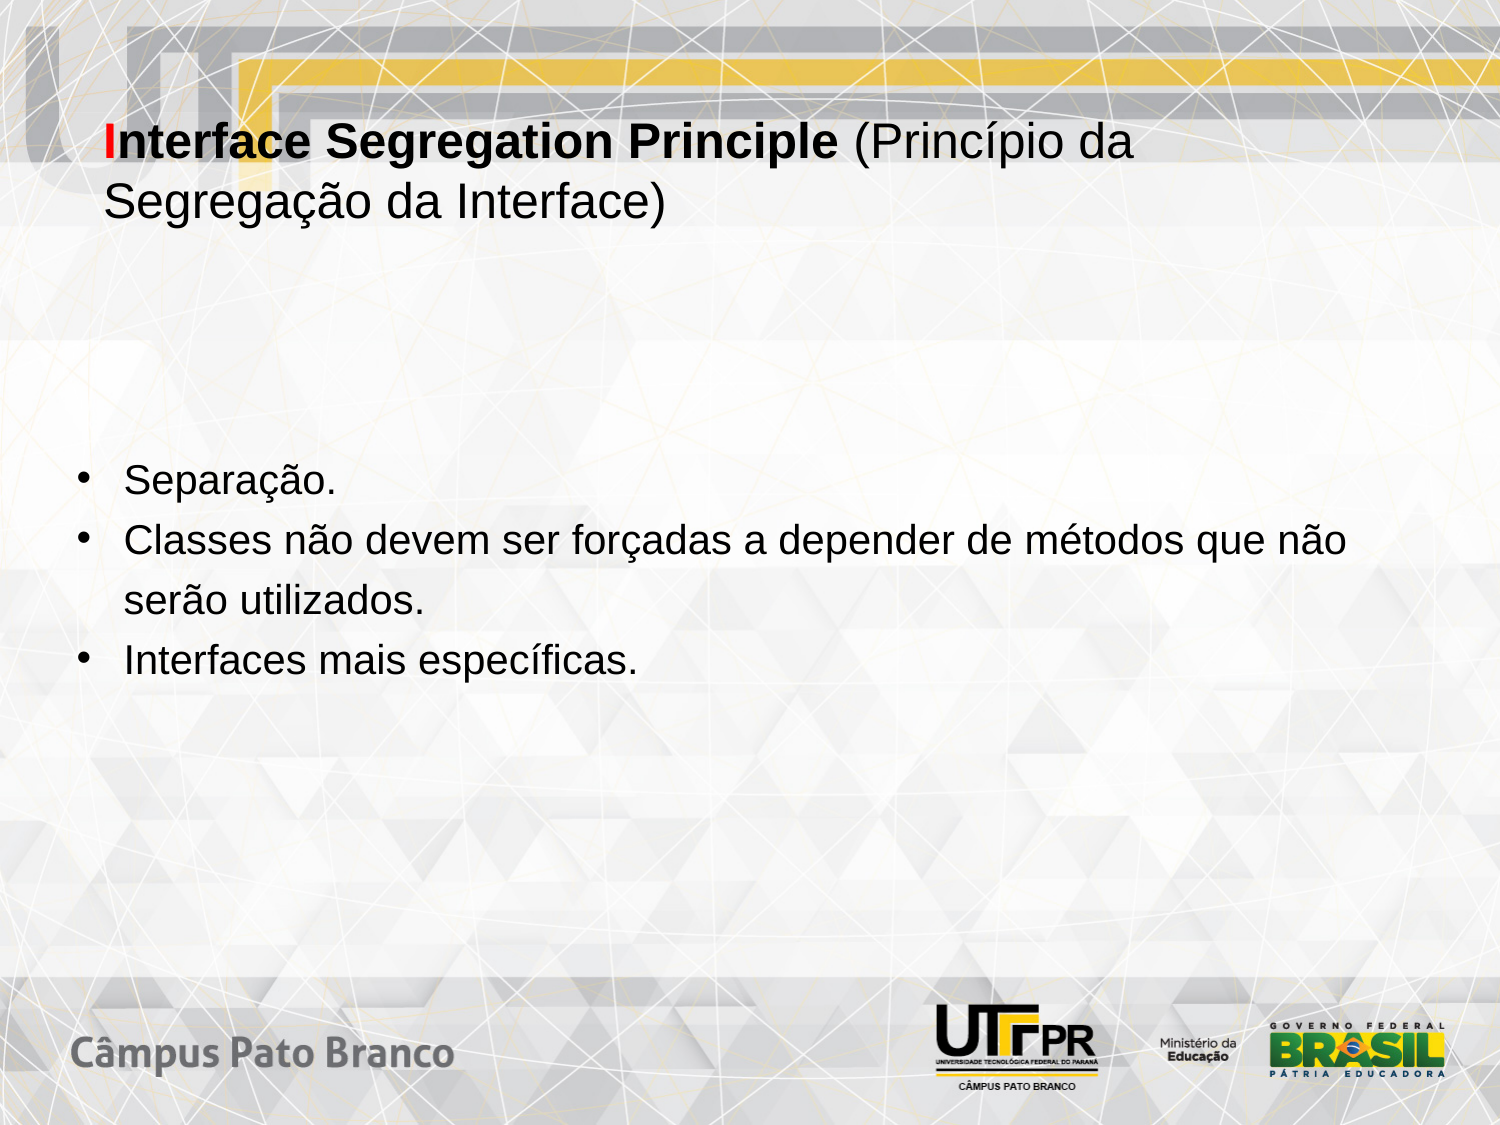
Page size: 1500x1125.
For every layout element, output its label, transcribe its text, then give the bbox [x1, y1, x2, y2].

picture [0, 0, 1500, 1125]
title Interface Segregation Principle (Princípio da Segregação da Interface) [103, 59, 1397, 278]
subtitle Separação. Classes não devem ser forçadas a depender de métodos que não serão utilizados. Interfaces mais específicas. [76, 438, 1427, 687]
